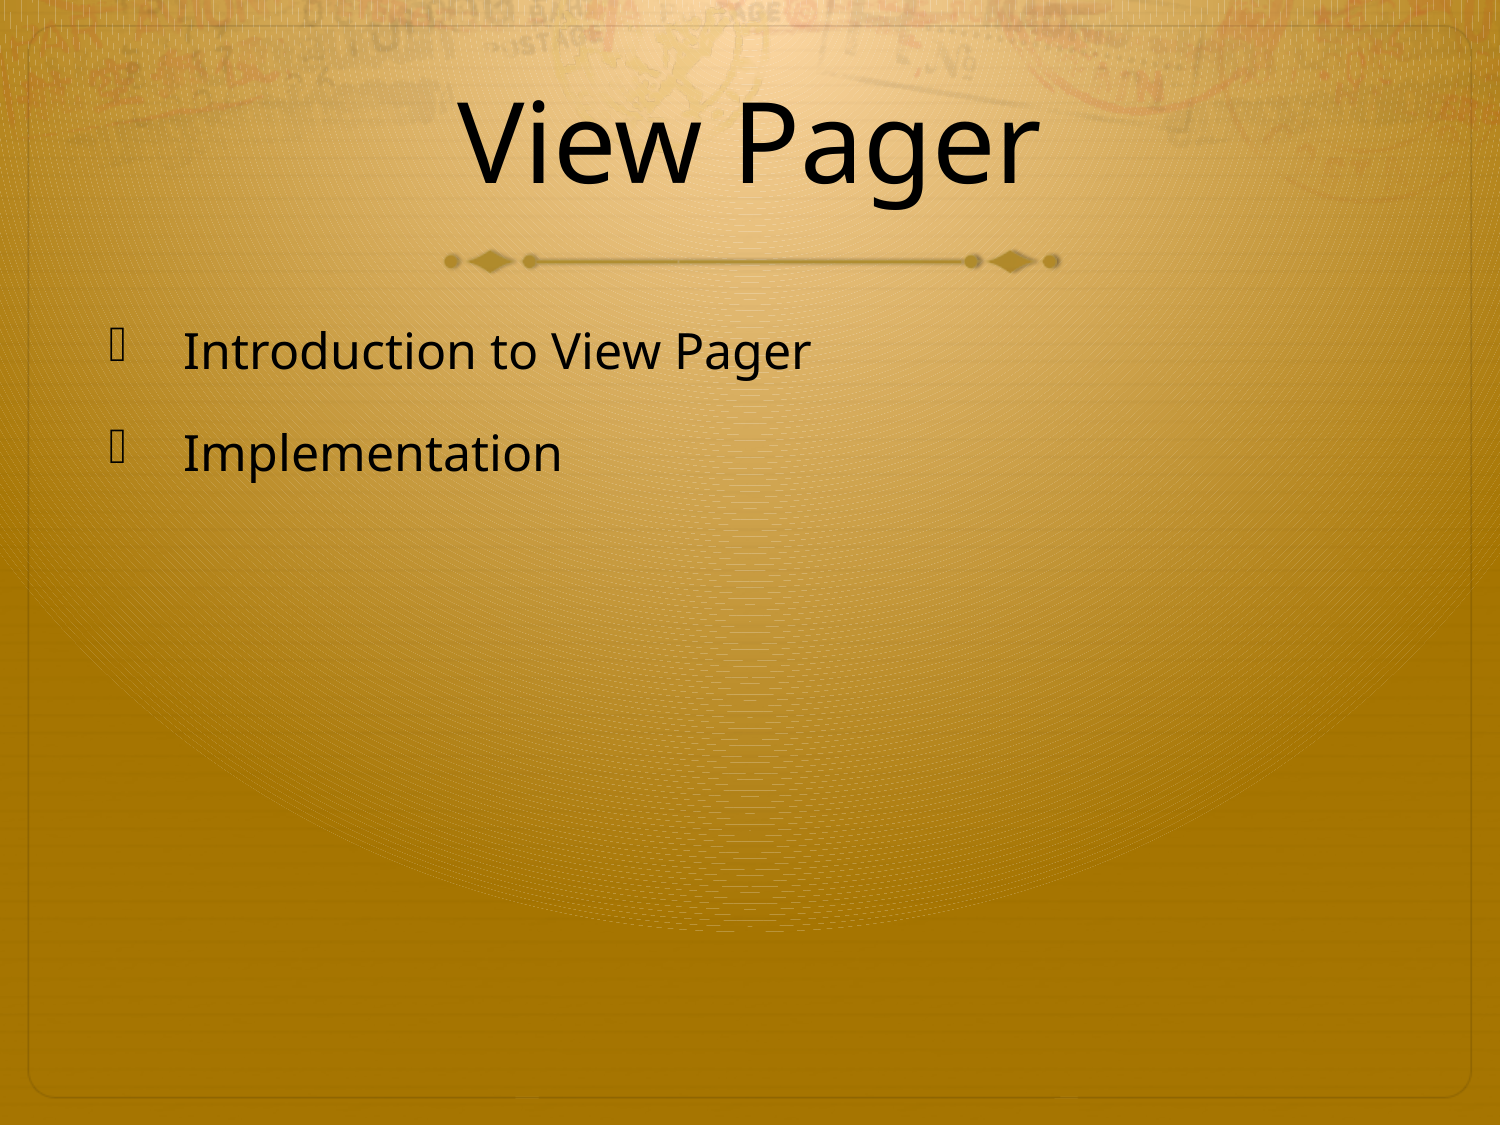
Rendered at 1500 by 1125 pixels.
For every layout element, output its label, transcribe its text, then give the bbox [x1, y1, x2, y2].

title View Pager [93, 45, 1407, 233]
list Introduction to View Pager Implementation [93, 312, 1407, 988]
picture [0, 0, 1500, 1125]
